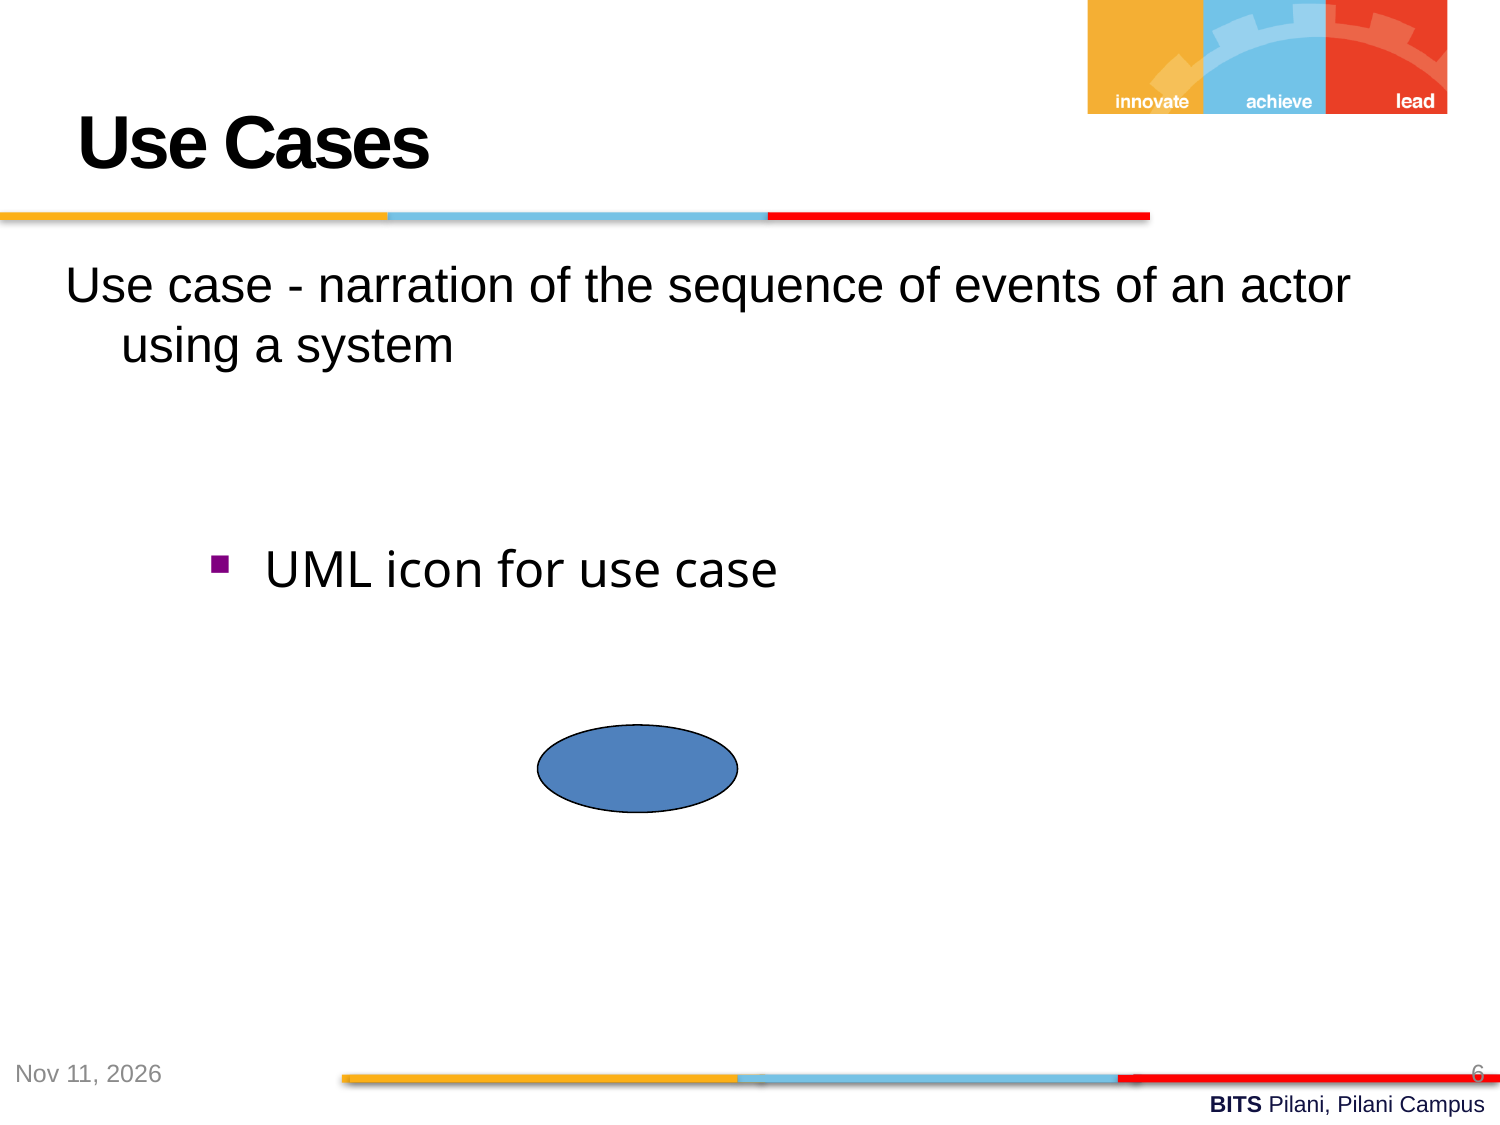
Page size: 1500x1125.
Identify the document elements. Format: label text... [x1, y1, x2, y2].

slide_number 27-Aug-22 [0, 1042, 350, 1103]
title Use Cases [62, 82, 824, 196]
slide_number 6 [1149, 1042, 1500, 1103]
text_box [193, 537, 1170, 813]
picture [1087, 0, 1448, 114]
list Use case - narration of the sequence of events of an actor using a system [50, 245, 1400, 988]
